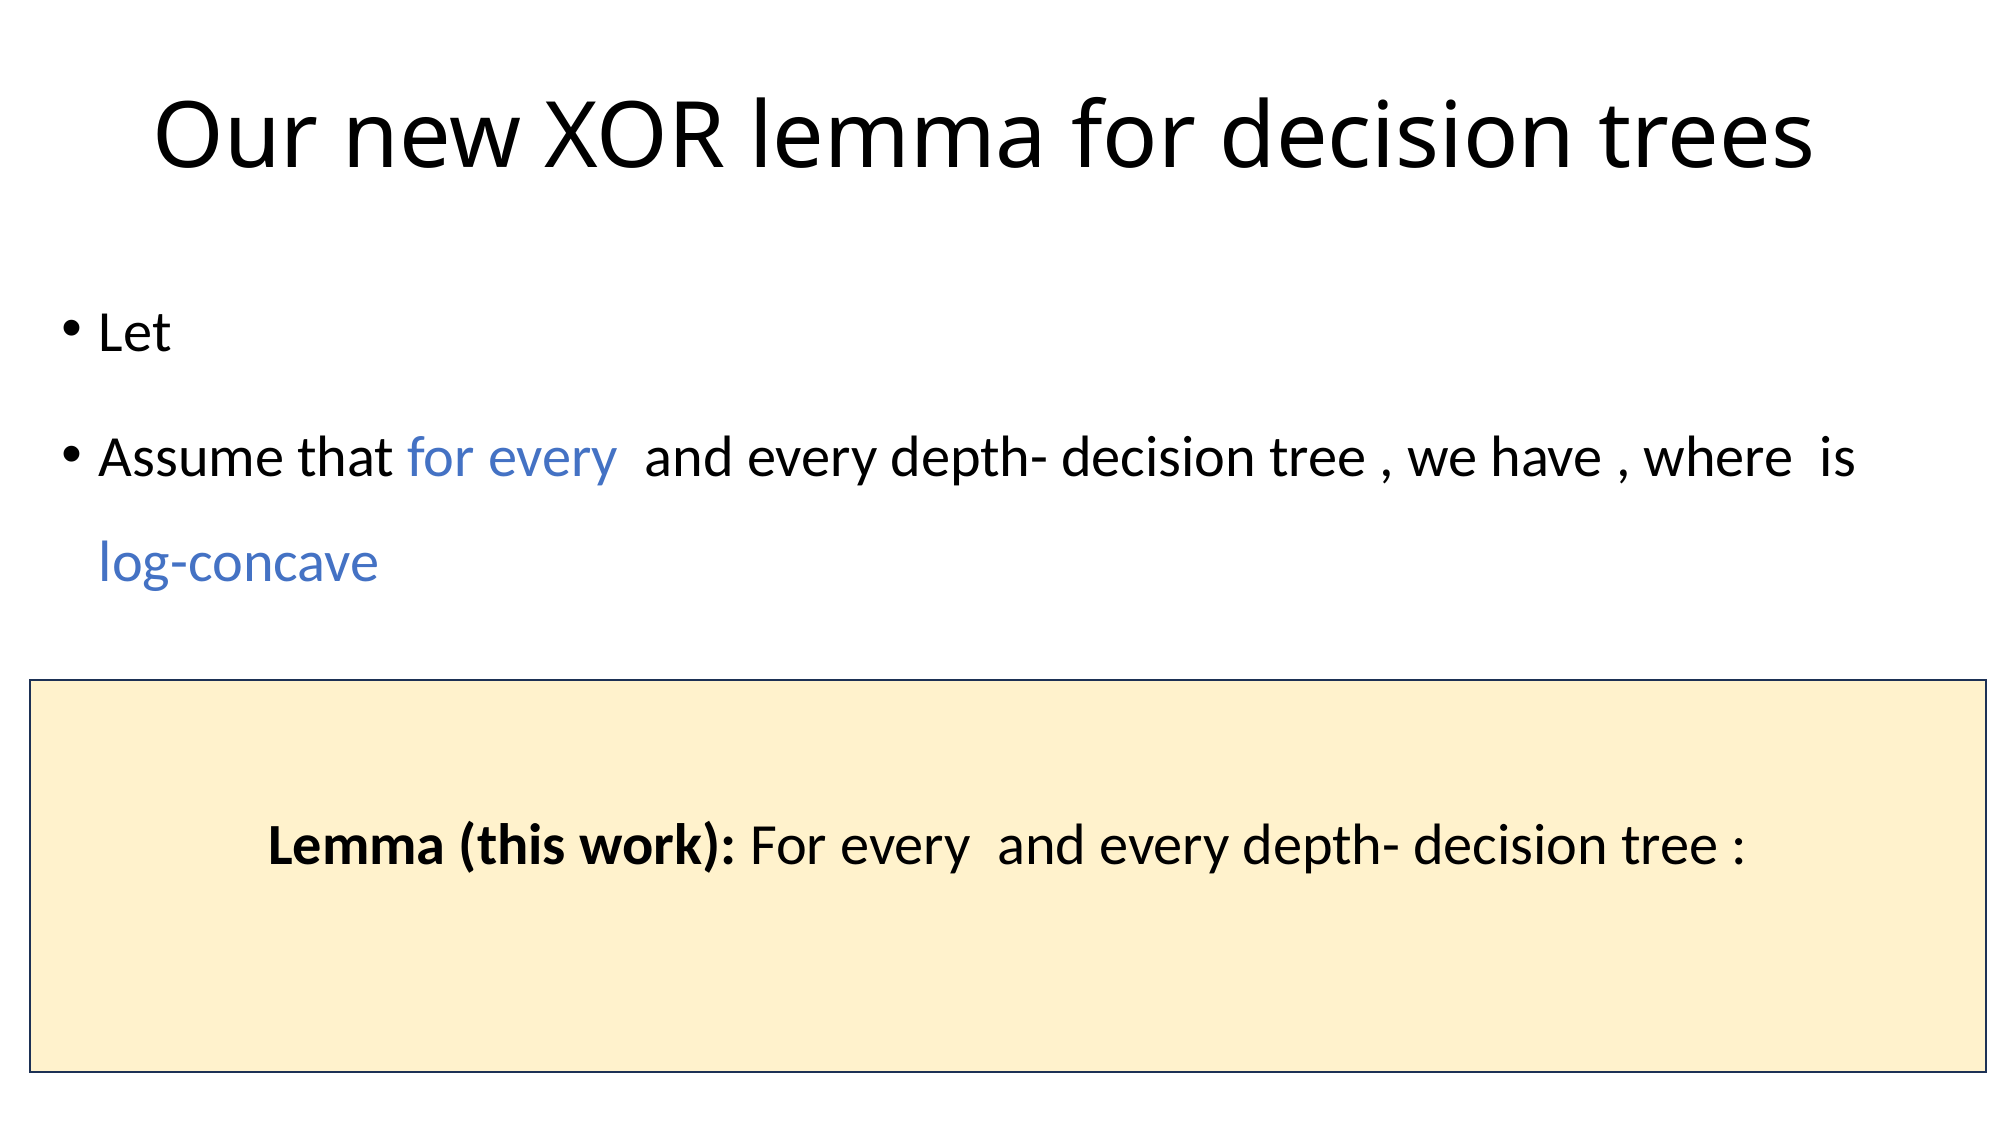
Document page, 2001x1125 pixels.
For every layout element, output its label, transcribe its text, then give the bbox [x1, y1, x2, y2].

title Our new XOR lemma for decision trees [137, 28, 1863, 247]
